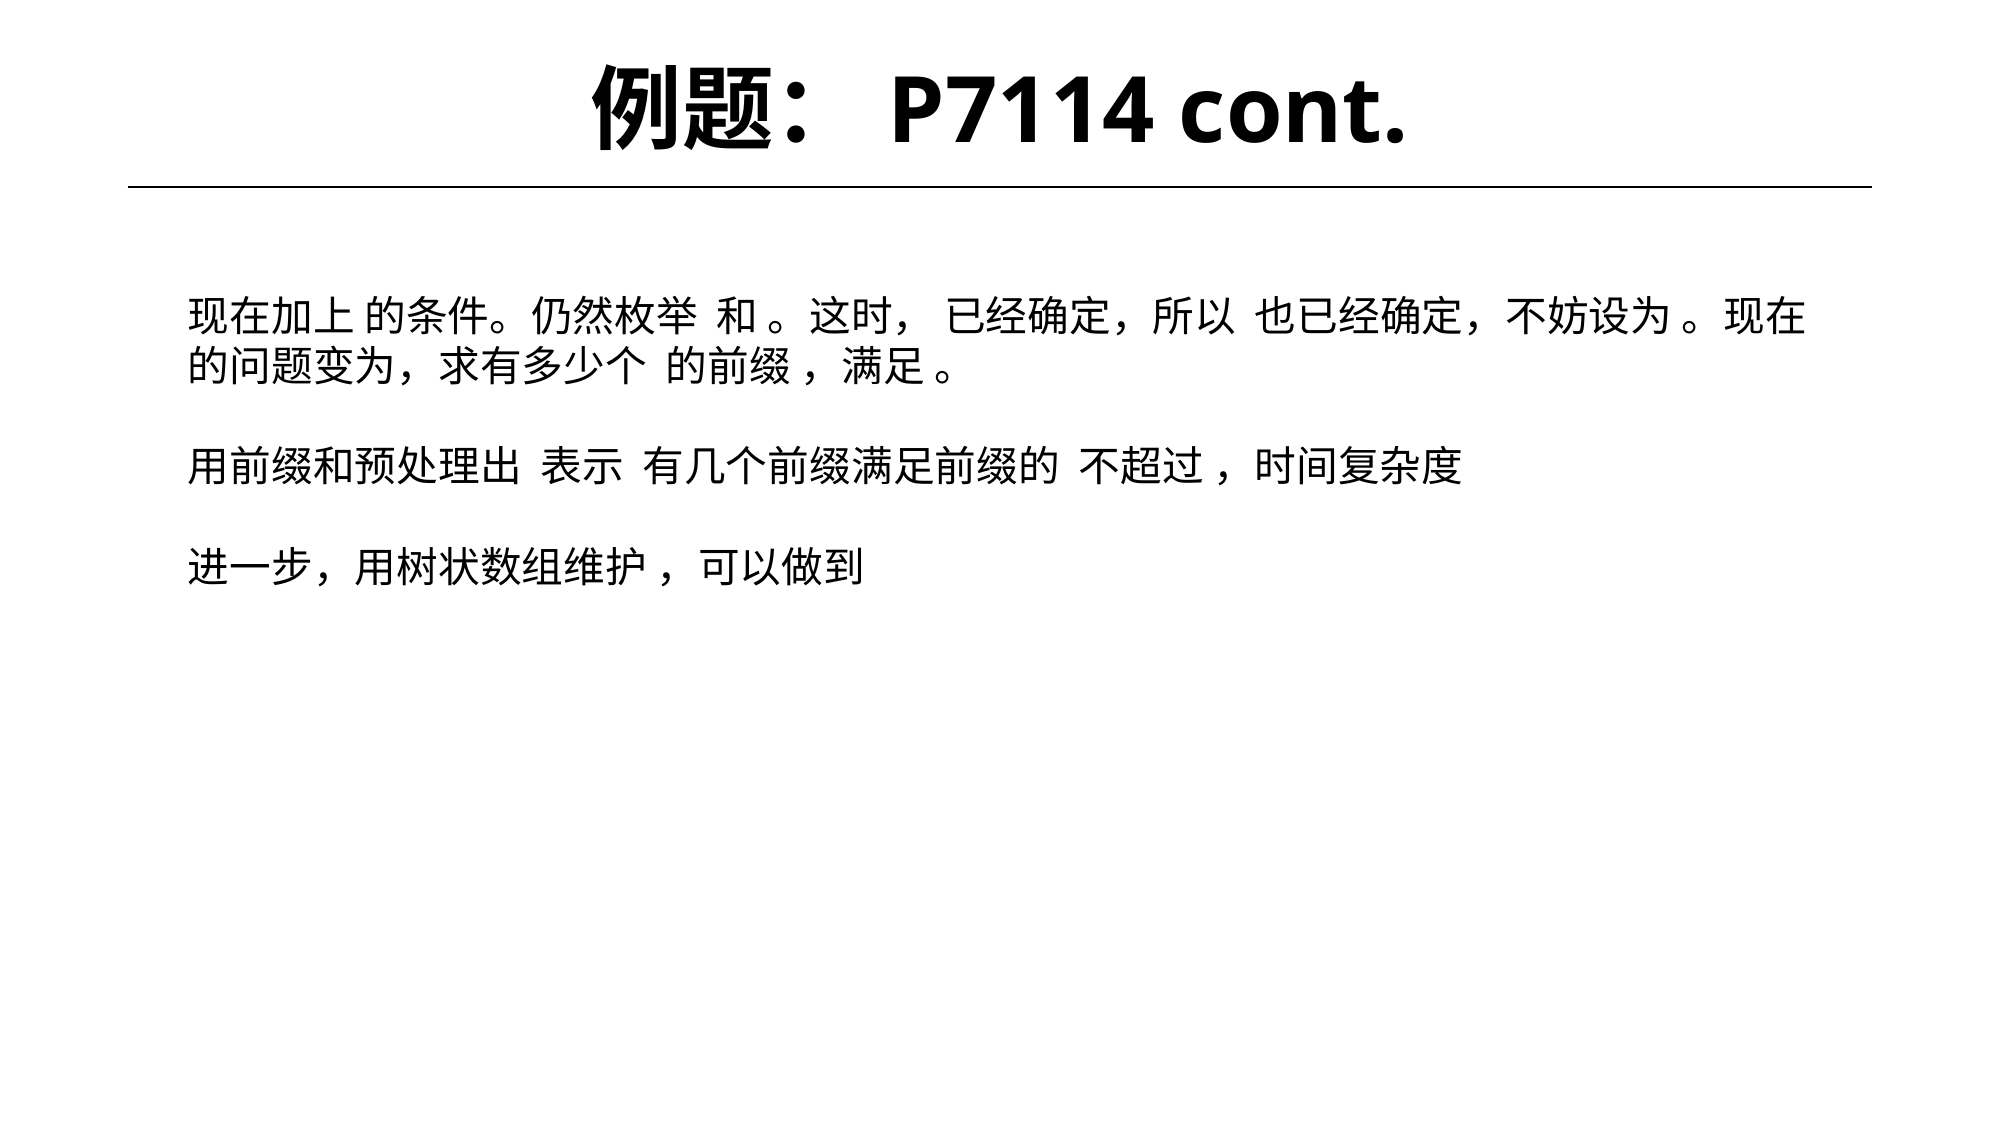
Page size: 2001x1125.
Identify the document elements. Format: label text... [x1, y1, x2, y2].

title 例题：P7114 cont. [249, 18, 1750, 171]
